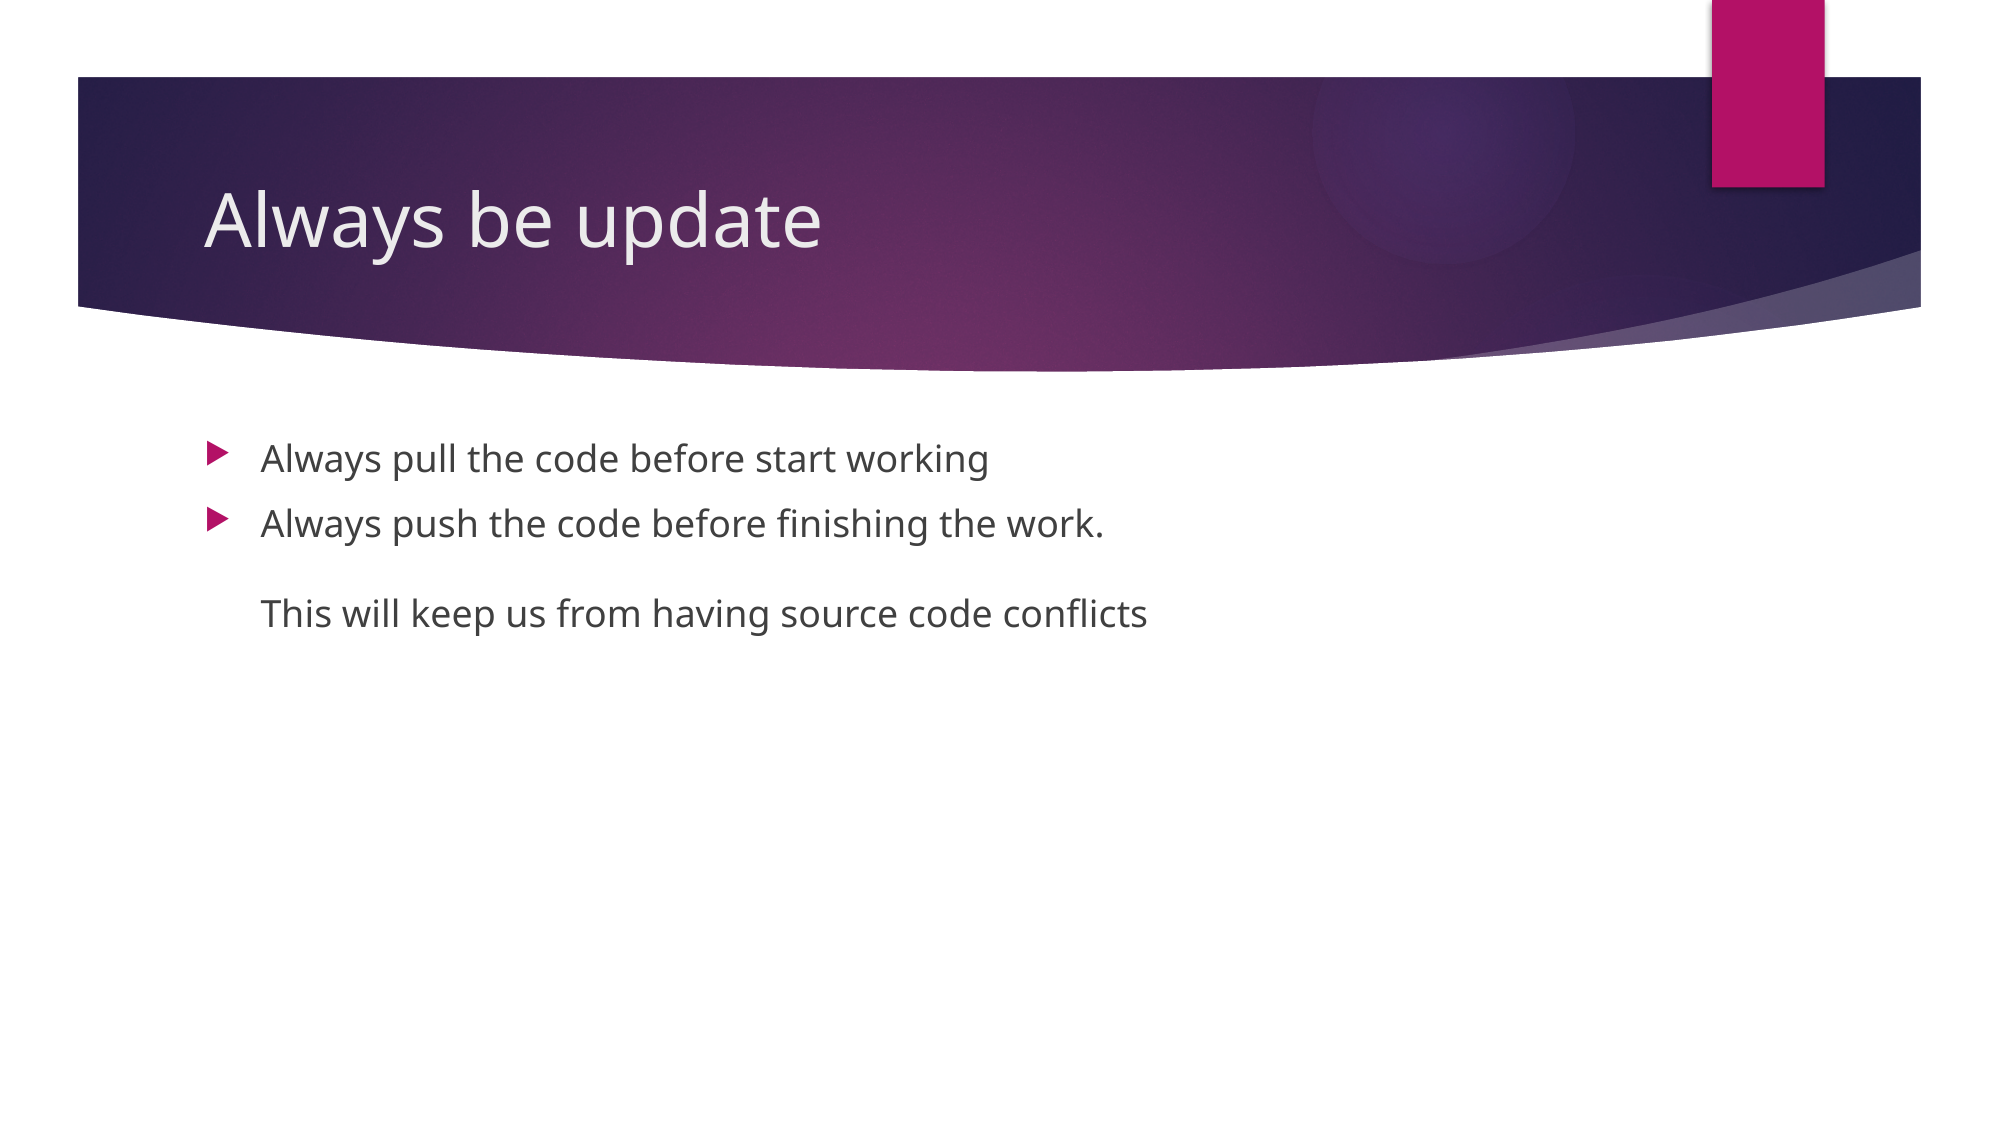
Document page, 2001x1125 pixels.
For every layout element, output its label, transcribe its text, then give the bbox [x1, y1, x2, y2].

title Always be update [189, 159, 1627, 276]
list Always pull the code before start working Always push the code before finishing the work. This will keep us from having source code conflicts [189, 427, 1638, 988]
